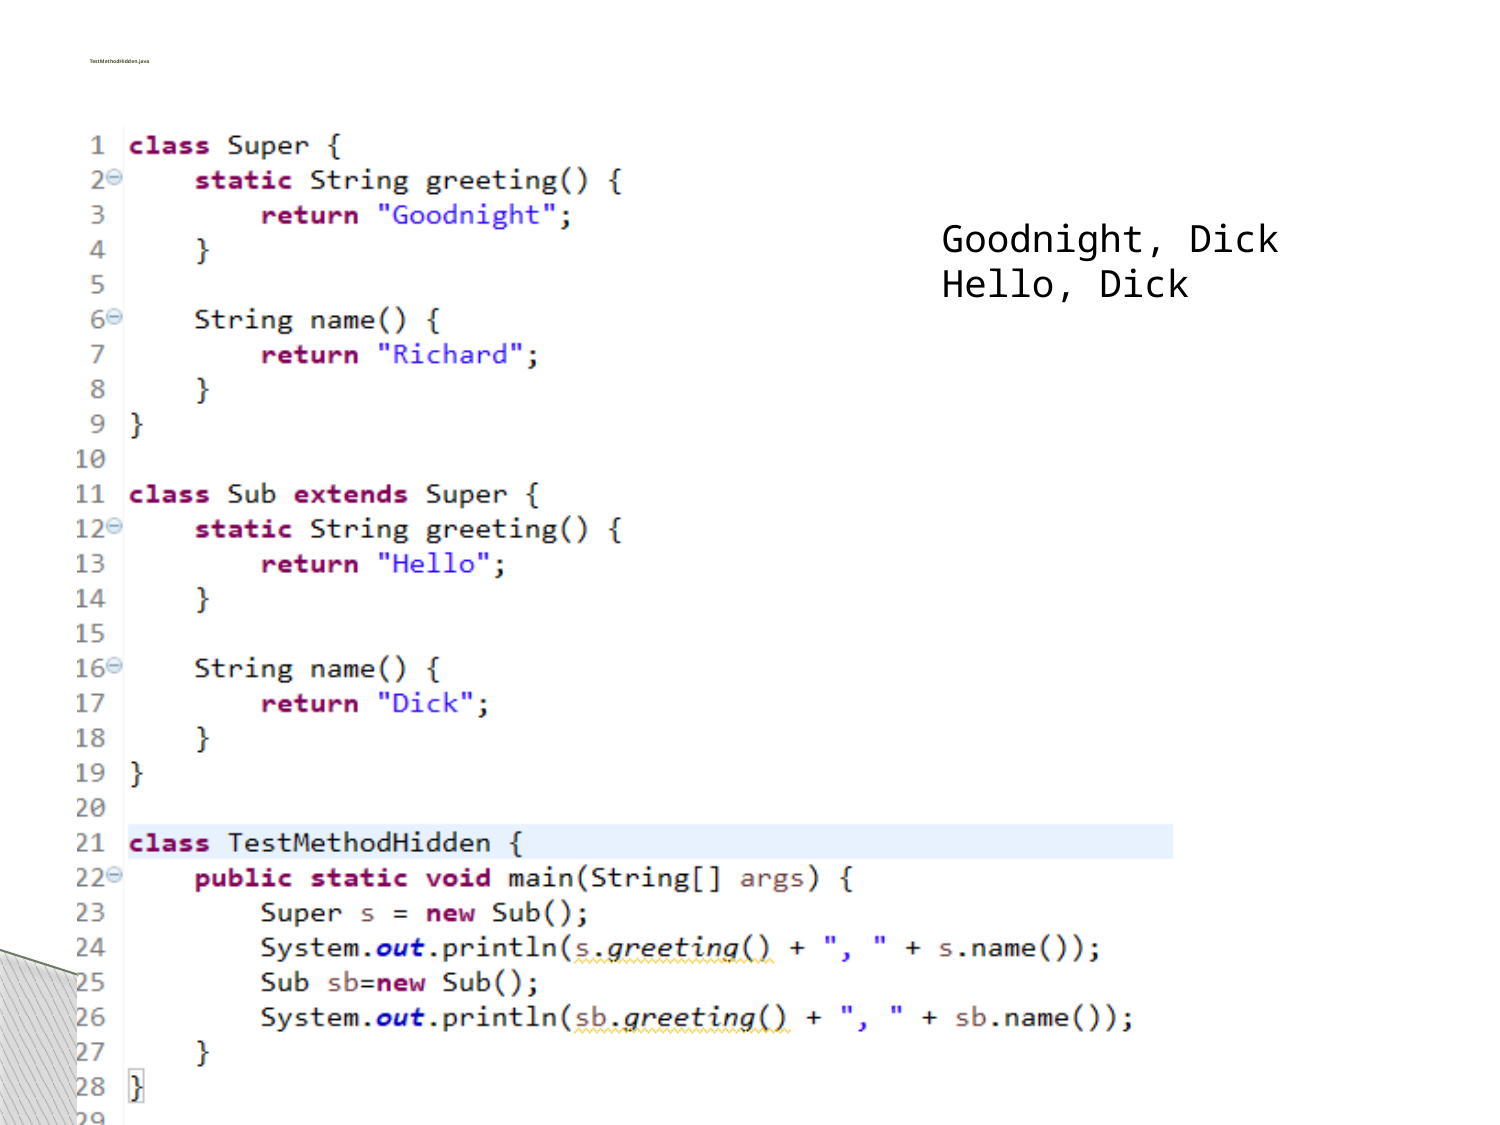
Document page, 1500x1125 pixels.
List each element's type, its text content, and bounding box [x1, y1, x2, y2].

title TestMethodHidden.java [75, 45, 1388, 79]
text_box Goodnight, Dick Hello, Dick [1179, 208, 1500, 313]
picture [77, 125, 1173, 1125]
